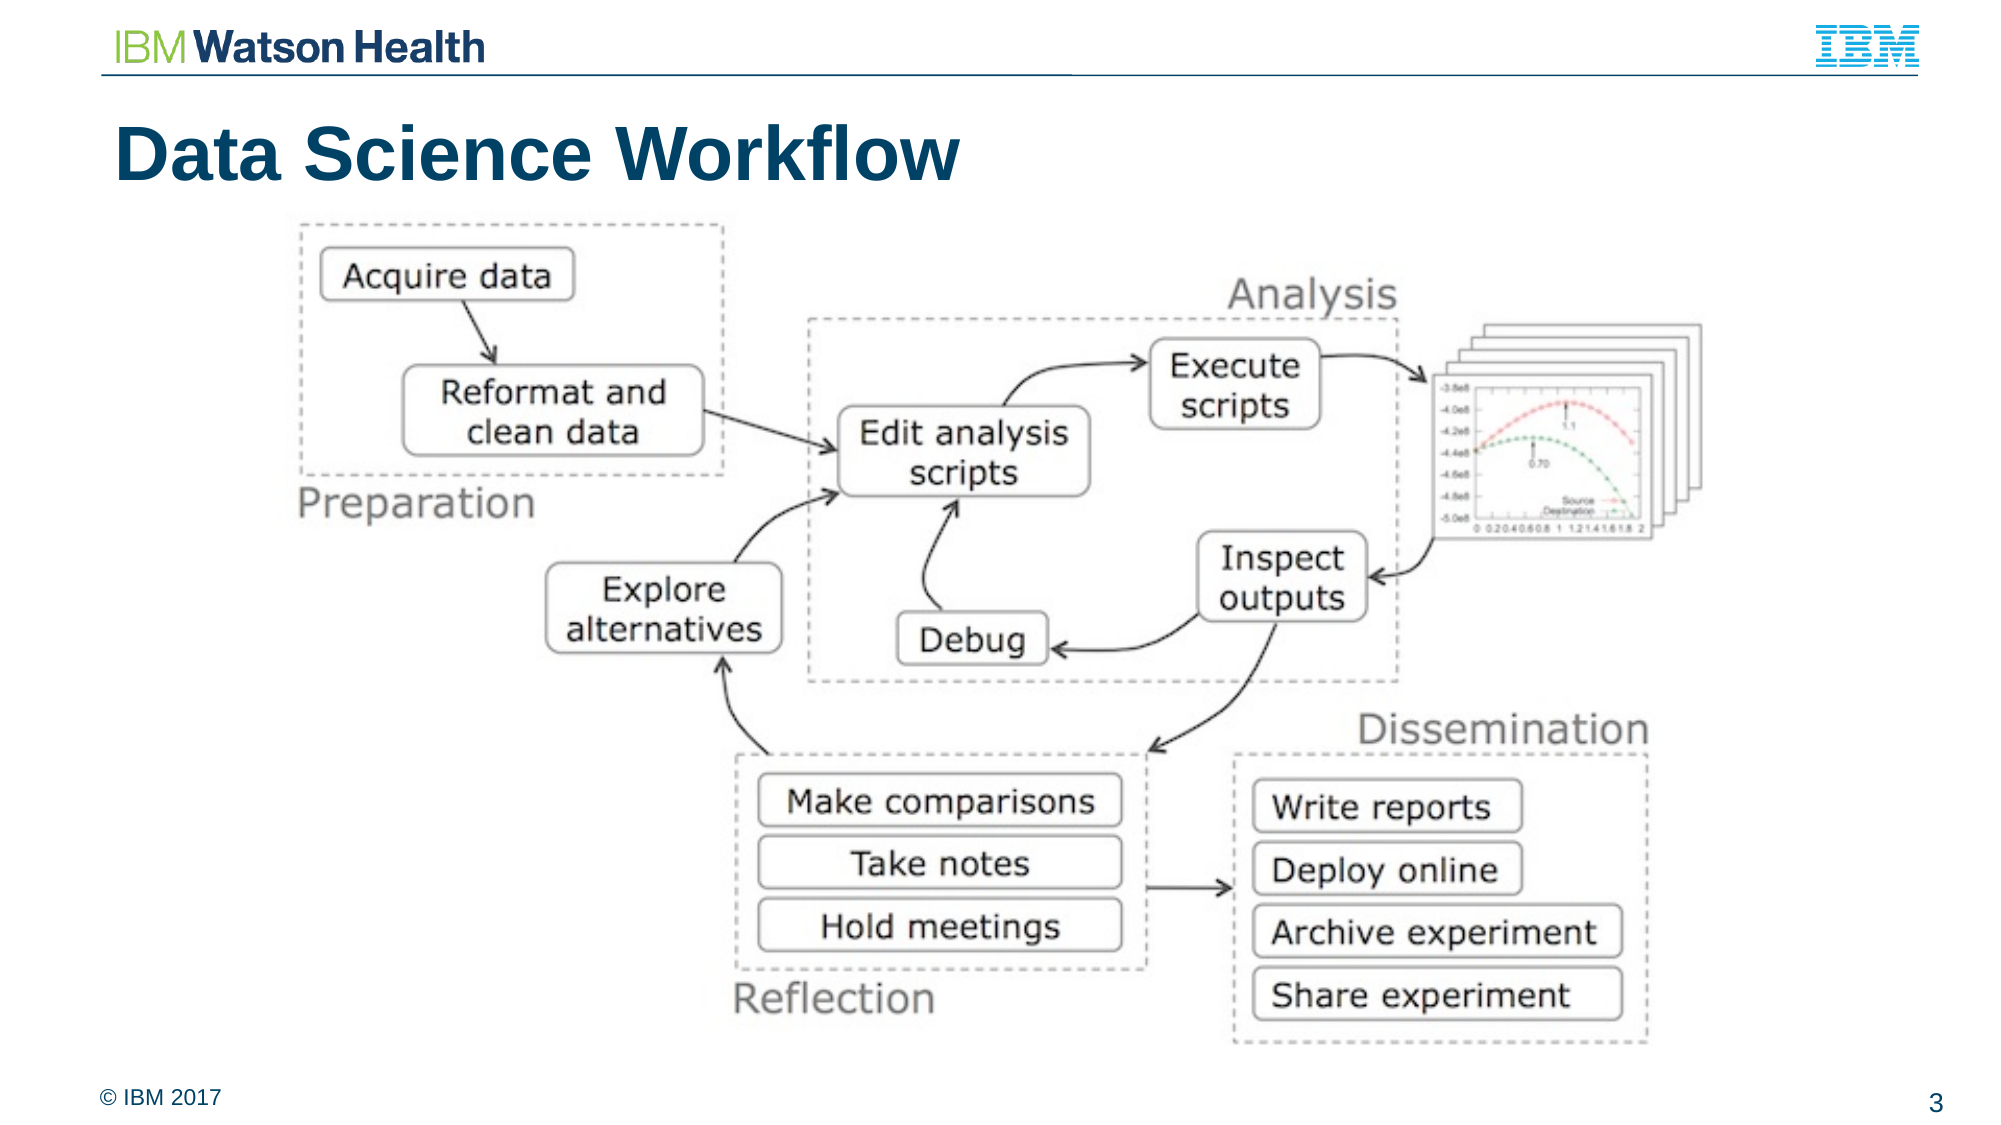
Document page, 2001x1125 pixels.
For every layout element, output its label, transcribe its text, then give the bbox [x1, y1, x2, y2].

picture [1816, 25, 1919, 67]
picture [116, 30, 484, 63]
picture [270, 195, 1730, 1076]
title Data Science Workflow [99, 96, 1900, 196]
